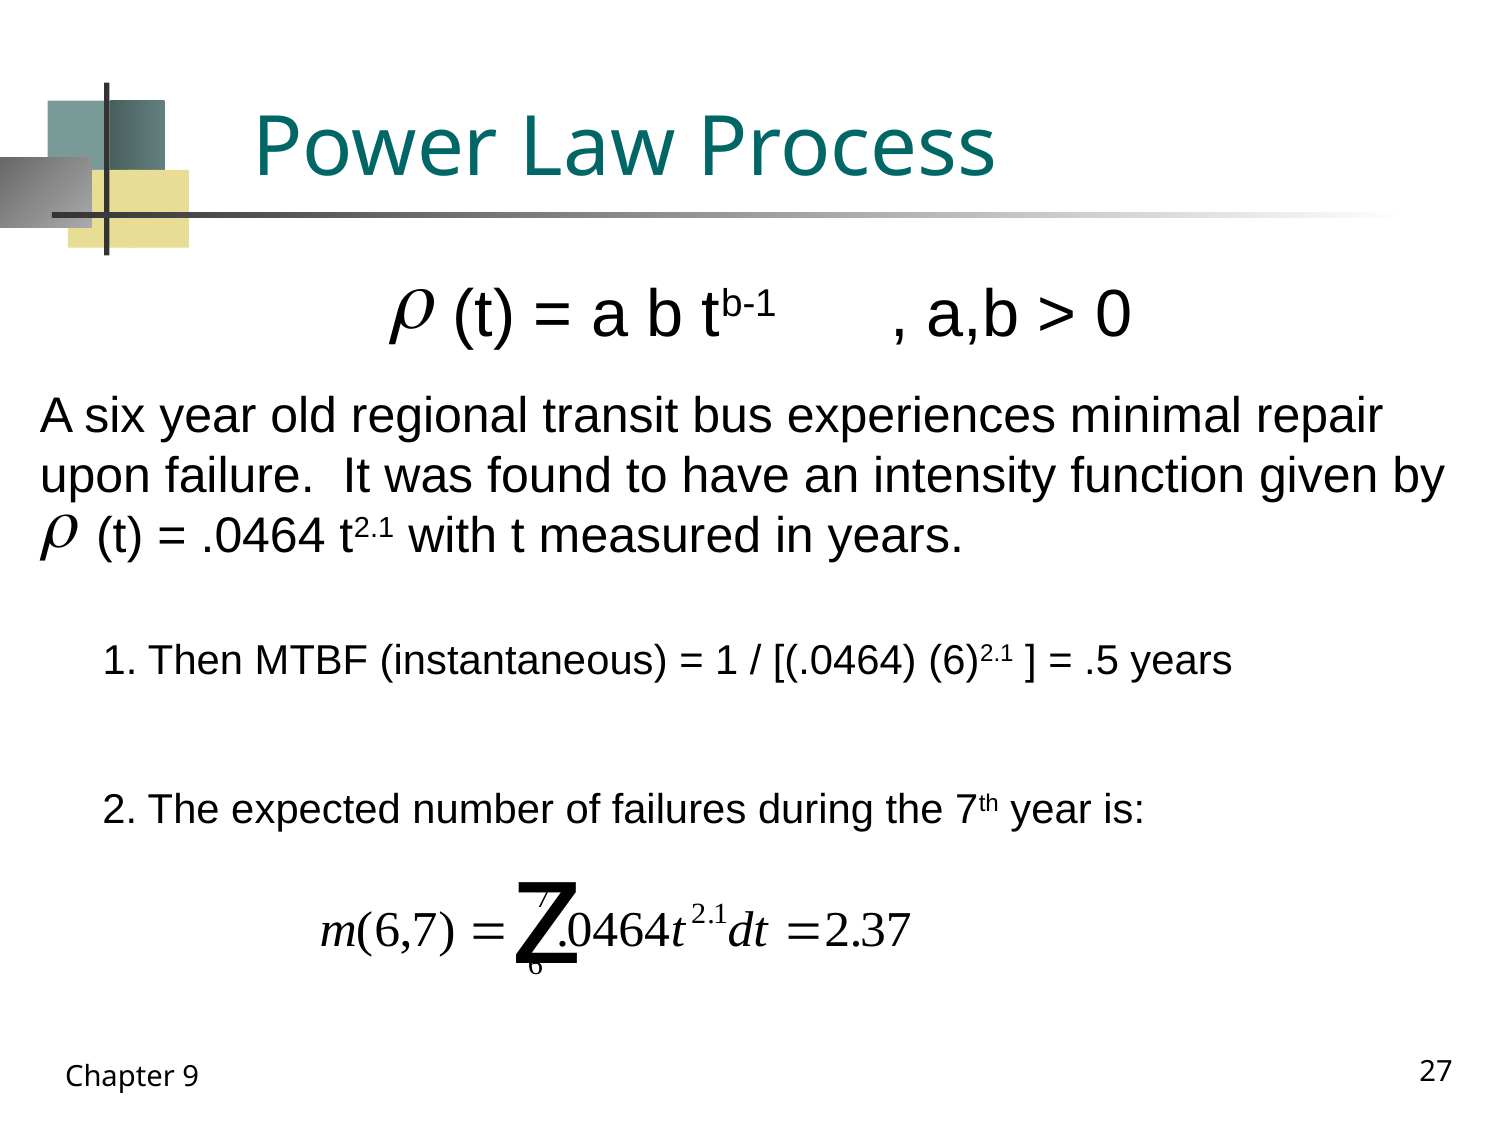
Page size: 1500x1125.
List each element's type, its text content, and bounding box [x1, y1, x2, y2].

text_box (t) = a b tb-1 , a,b > 0 [424, 262, 1206, 358]
text_box 1. Then MTBF (instantaneous) = 1 / [(.0464) (6)2.1 ] = .5 years [87, 624, 1249, 691]
slide_number 27 [1154, 1023, 1468, 1100]
text_box 2. The expected number of failures during the 7th year is: [87, 774, 1161, 840]
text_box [24, 374, 1462, 576]
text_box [374, 274, 449, 363]
slide_number Chapter 9 [49, 1024, 363, 1101]
title Power Law Process [237, 62, 1375, 200]
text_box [312, 874, 921, 985]
